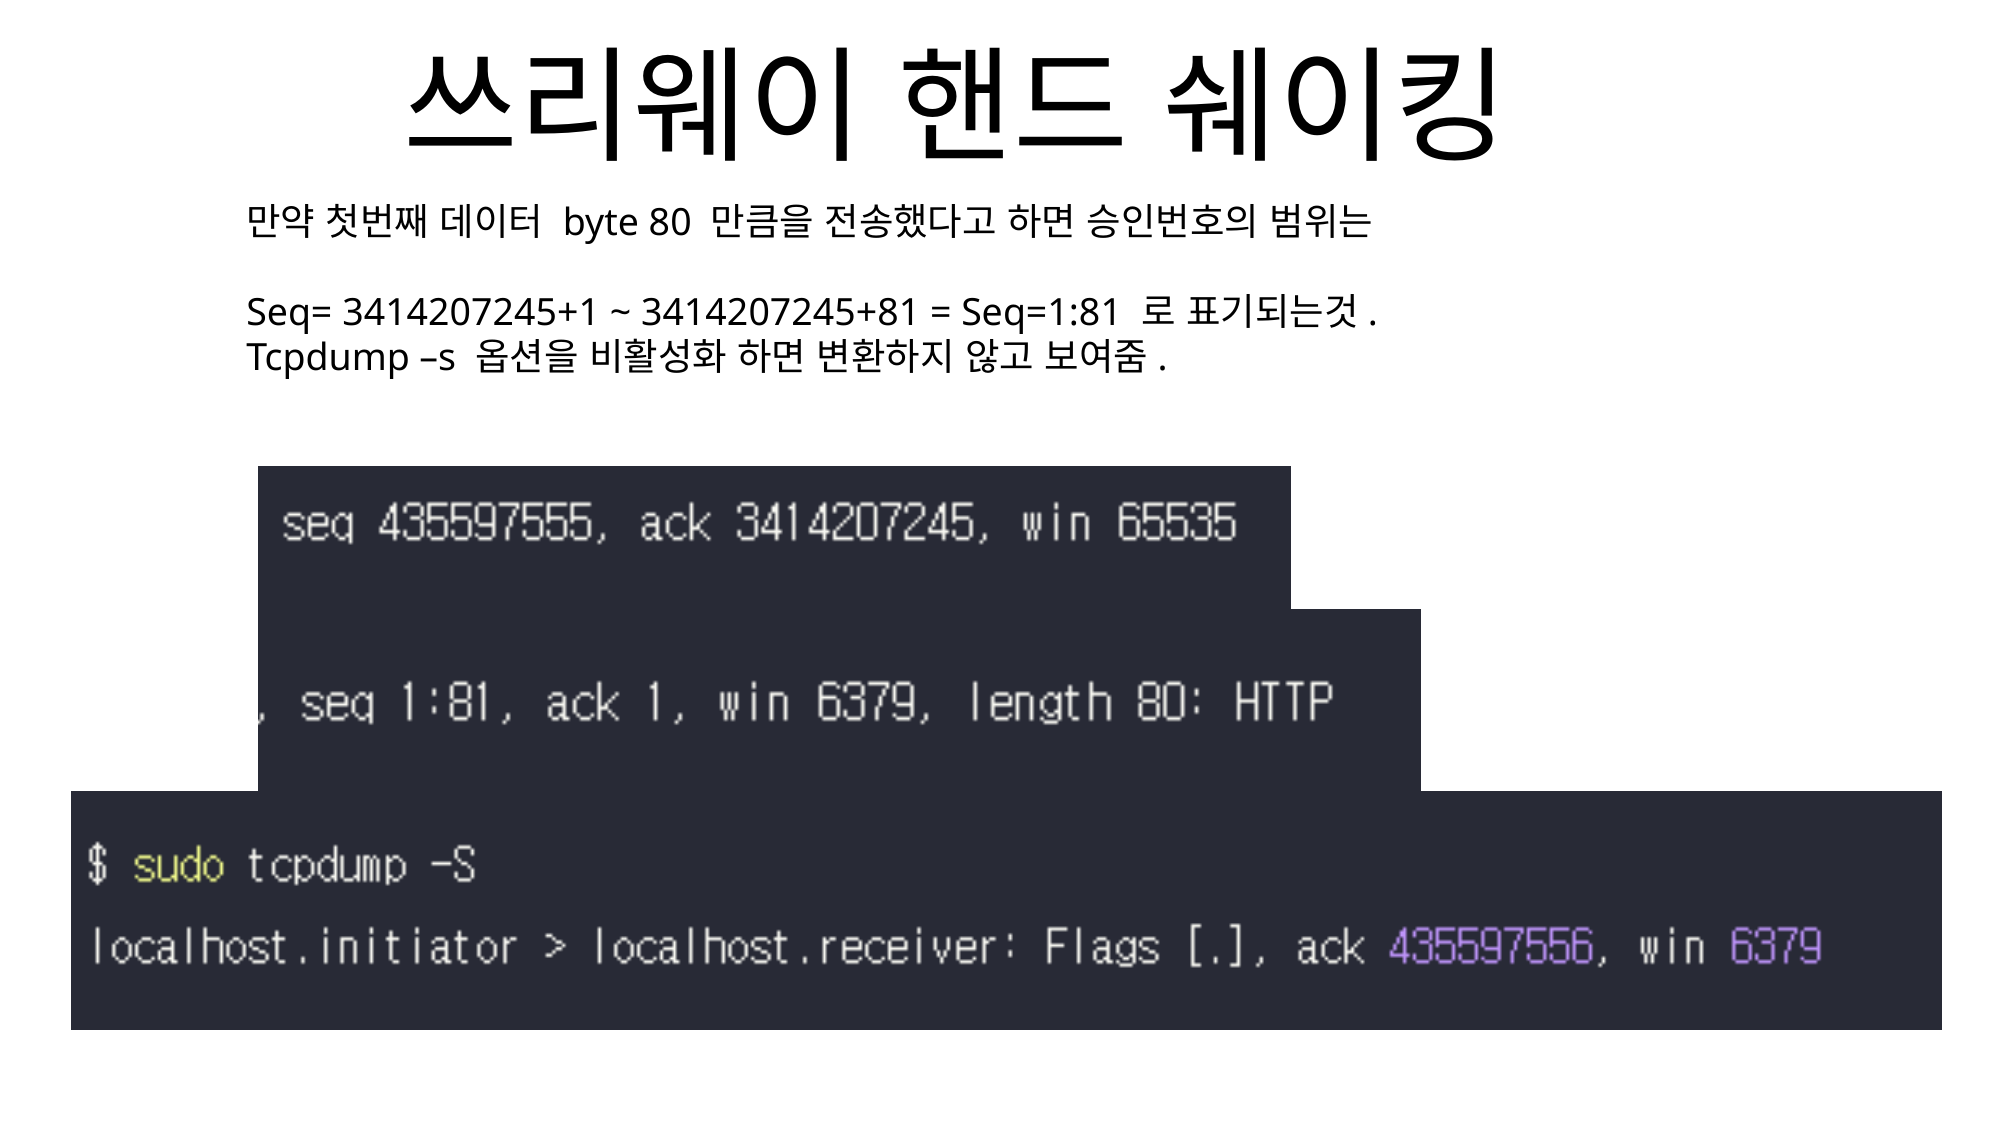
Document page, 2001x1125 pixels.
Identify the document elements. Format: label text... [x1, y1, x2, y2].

picture [71, 466, 1942, 1030]
text_box 만약 첫번째 데이터 byte 80 만큼을 전송했다고 하면 승인번호의 범위는 Seq= 3414207245+1 ~ 3414207245+81 = Seq=1:81 로 표기되는것. Tcpdump –s 옵션을 비활성화 하면 변환하지 않고 보여줌. [231, 190, 1726, 386]
title 쓰리웨이 핸드 쉐이킹 [206, 27, 1707, 185]
